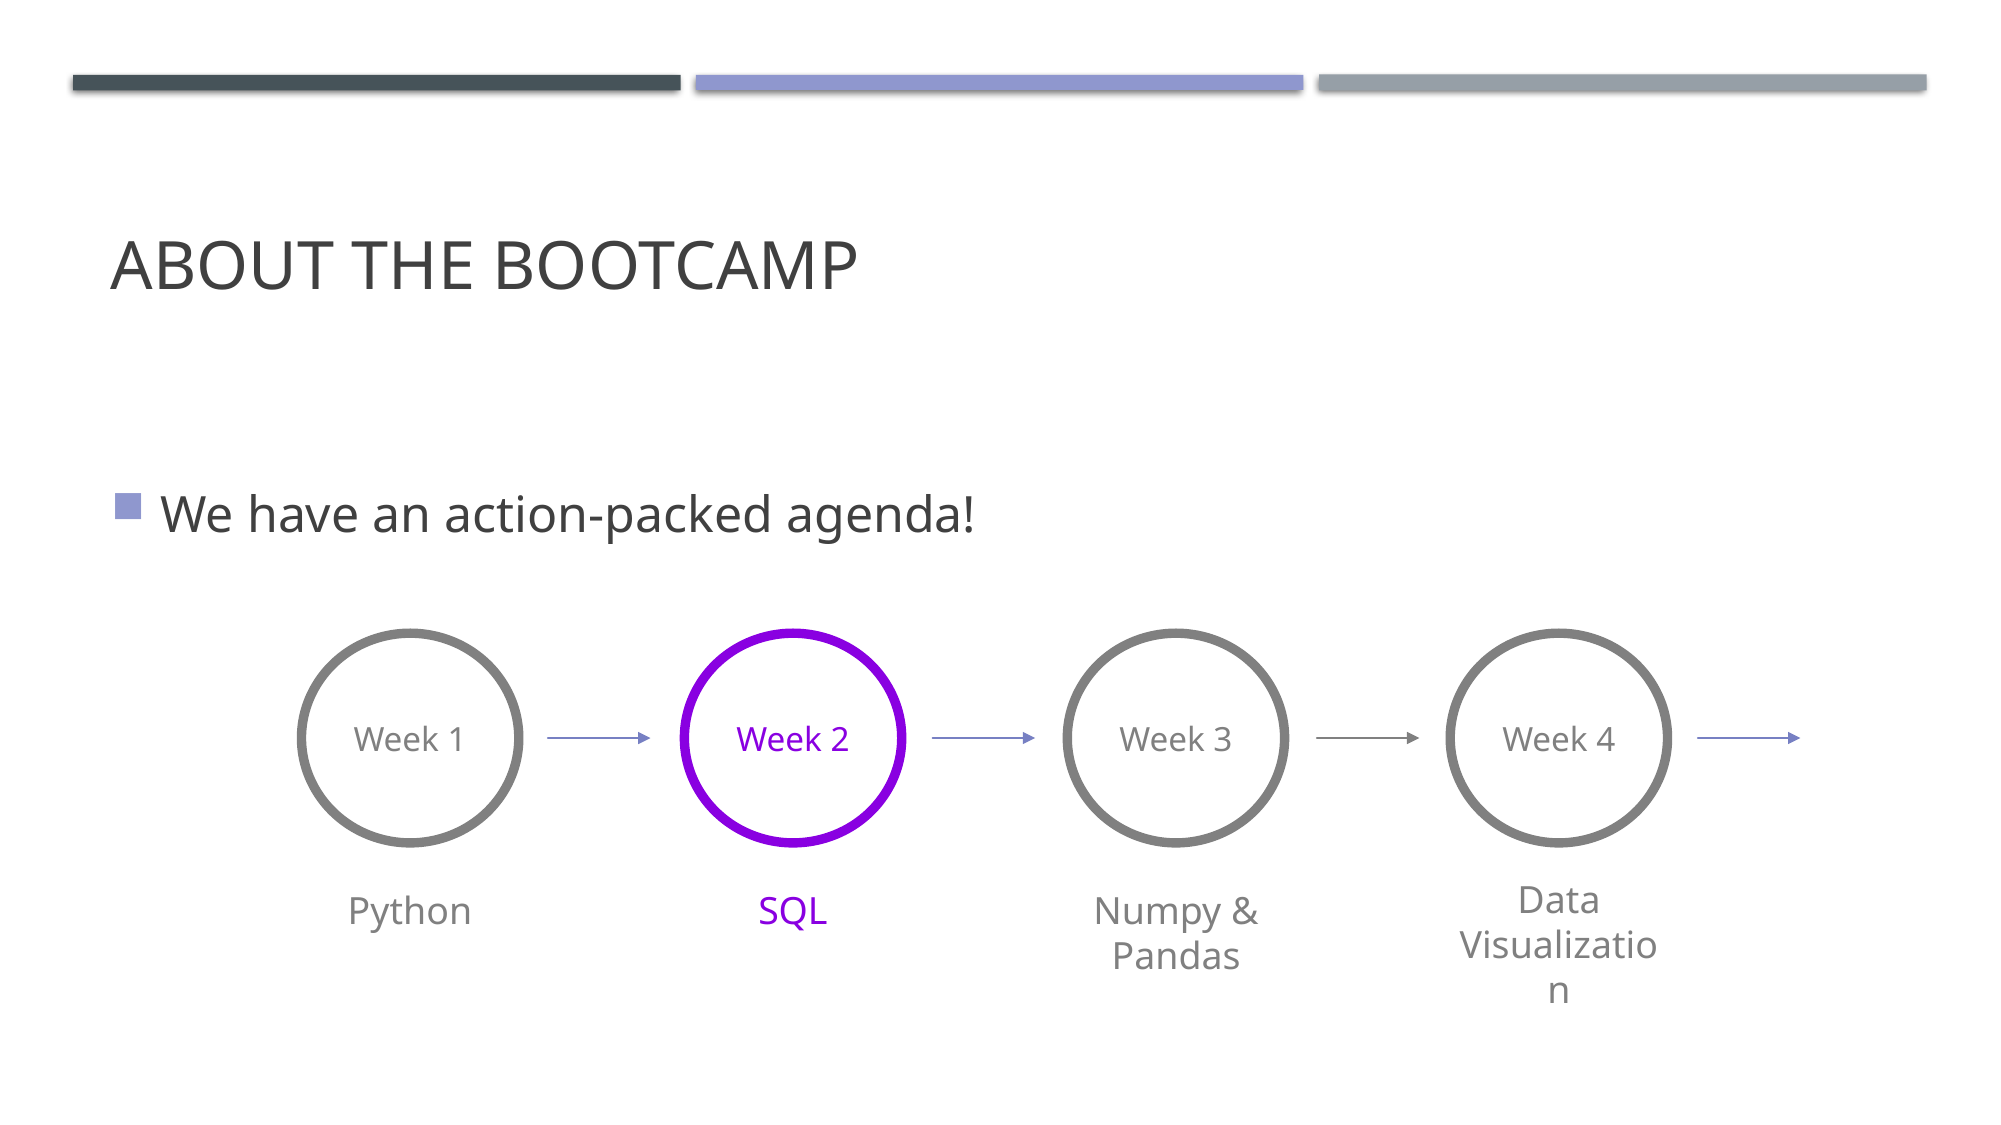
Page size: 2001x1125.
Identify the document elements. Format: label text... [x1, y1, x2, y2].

text_box Week 1 [299, 631, 521, 845]
text_box Numpy & Pandas [1011, 880, 1341, 985]
text_box Data Visualization [1437, 868, 1681, 1019]
text_box Week 3 [1065, 631, 1287, 845]
text_box Week 2 [682, 631, 904, 845]
title About the bootcamp [95, 115, 1905, 311]
text_box Week 4 [1448, 631, 1670, 845]
list We have an action-packed agenda! [95, 370, 1905, 713]
text_box Python [312, 880, 508, 940]
text_box SQL [695, 880, 891, 940]
